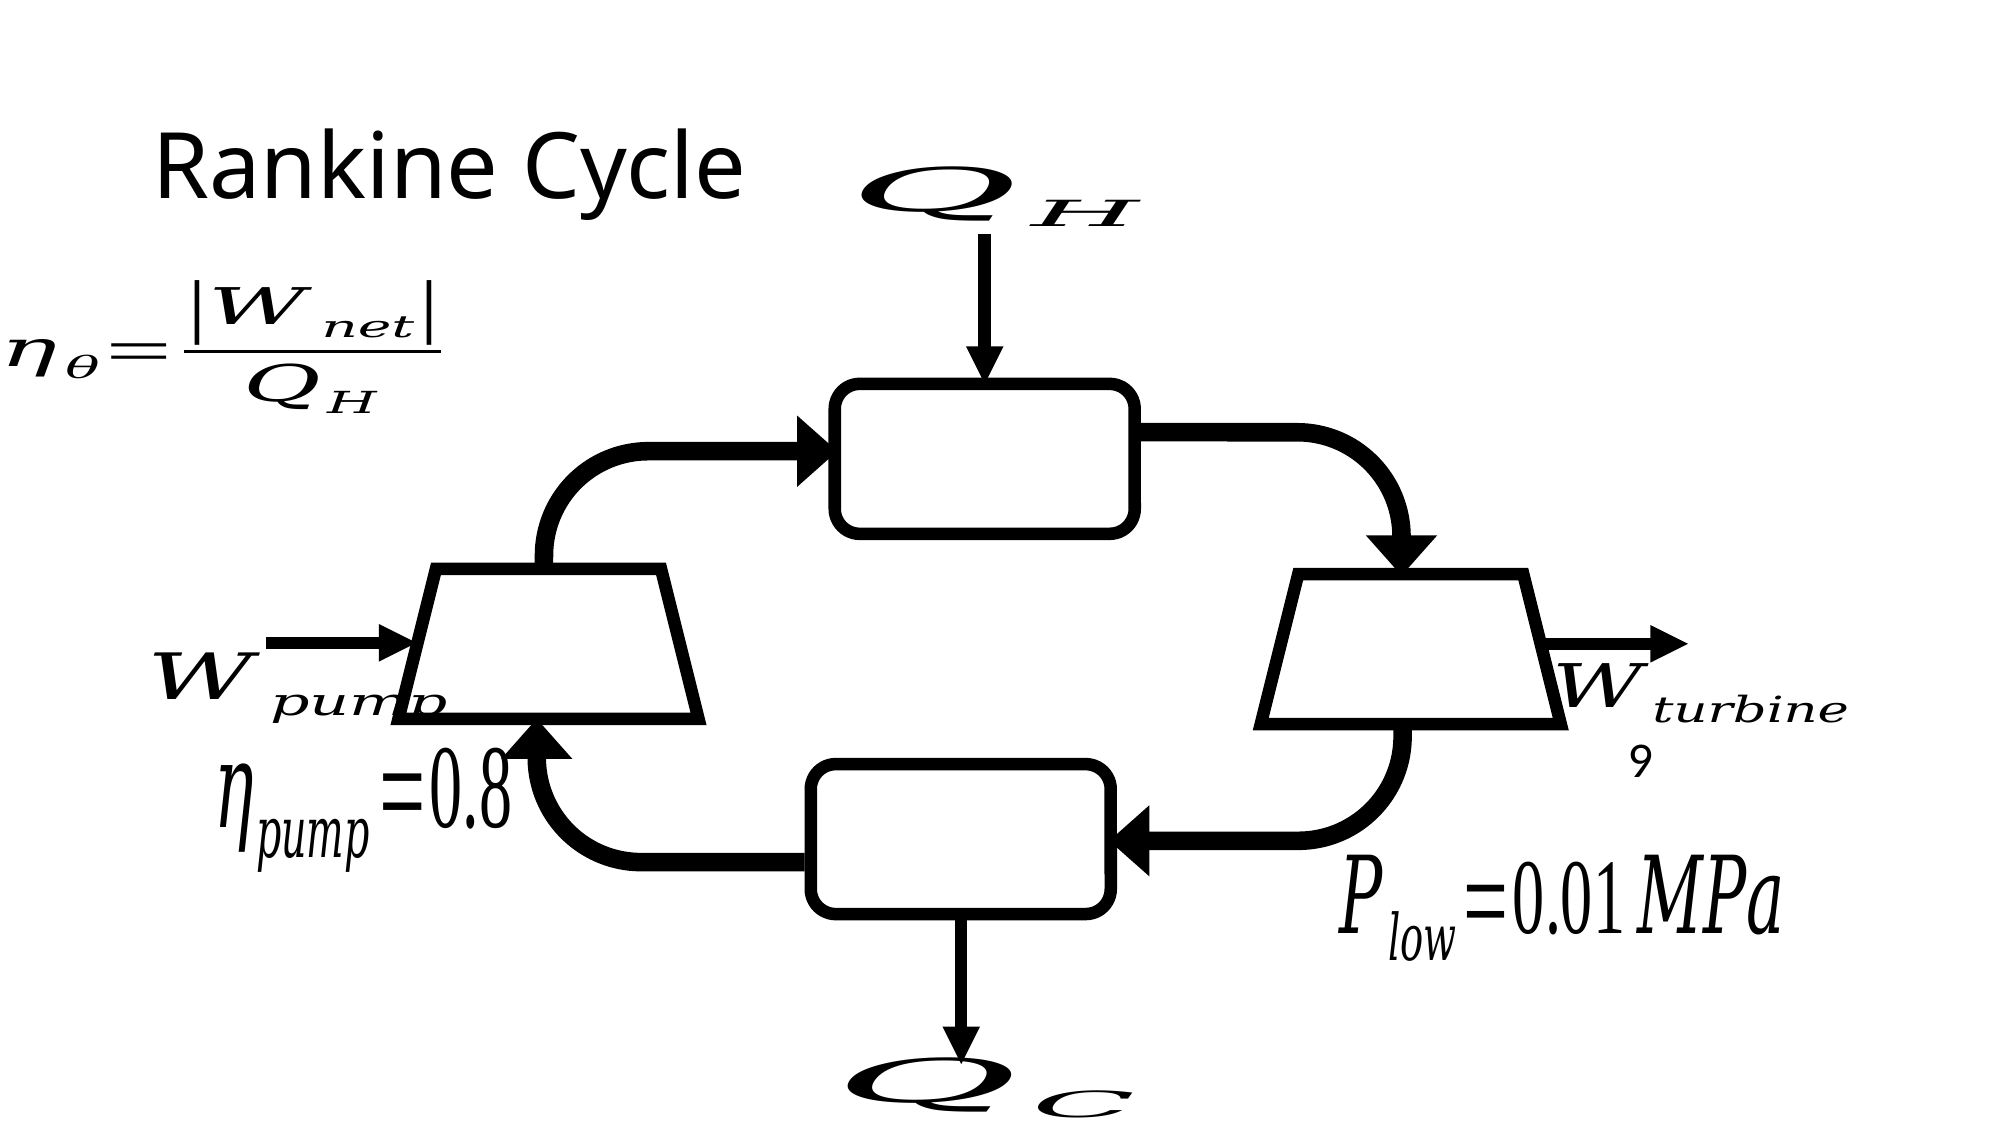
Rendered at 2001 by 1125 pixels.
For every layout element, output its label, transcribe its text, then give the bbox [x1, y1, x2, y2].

text_box [1136, 422, 1438, 576]
title Rankine Cycle [137, 59, 1863, 278]
text_box [833, 382, 1136, 535]
text_box [1259, 572, 1563, 726]
text_box [505, 718, 805, 872]
text_box [534, 415, 838, 569]
text_box [397, 567, 700, 720]
text_box [1112, 723, 1412, 877]
text_box [809, 763, 1112, 916]
